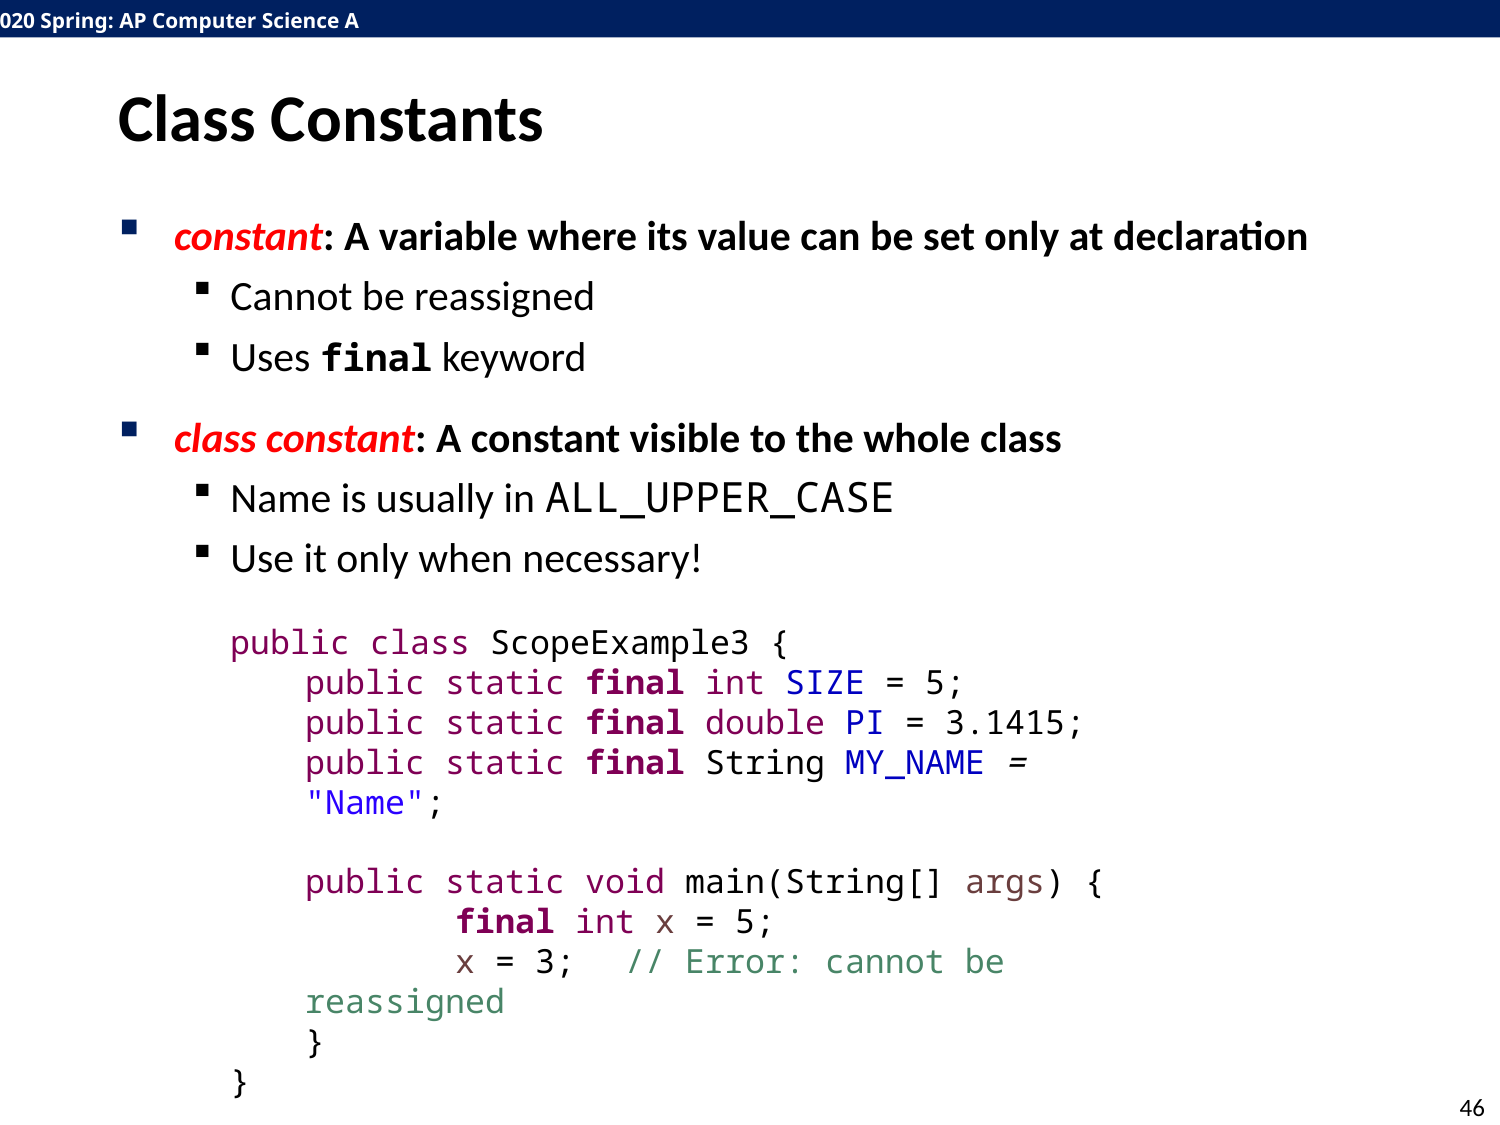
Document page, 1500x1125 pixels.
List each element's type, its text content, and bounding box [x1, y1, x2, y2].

list constant: A variable where its value can be set only at declaration Cannot be reassigned Uses final keyword class constant: A constant visible to the whole class Name is usually in ALL_UPPER_CASE Use it only when necessary! [103, 191, 1397, 1066]
title Class Constants [103, 59, 1397, 170]
text_box public class ScopeExample3 { public static final int SIZE = 5; public static final double PI = 3.1415; public static final String MY_NAME = "Name"; public static void main(String[] args) { final int x = 5; x = 3; // Error: cannot be reassigned } } [215, 613, 1175, 1108]
slide_number 46 [1405, 1087, 1500, 1125]
